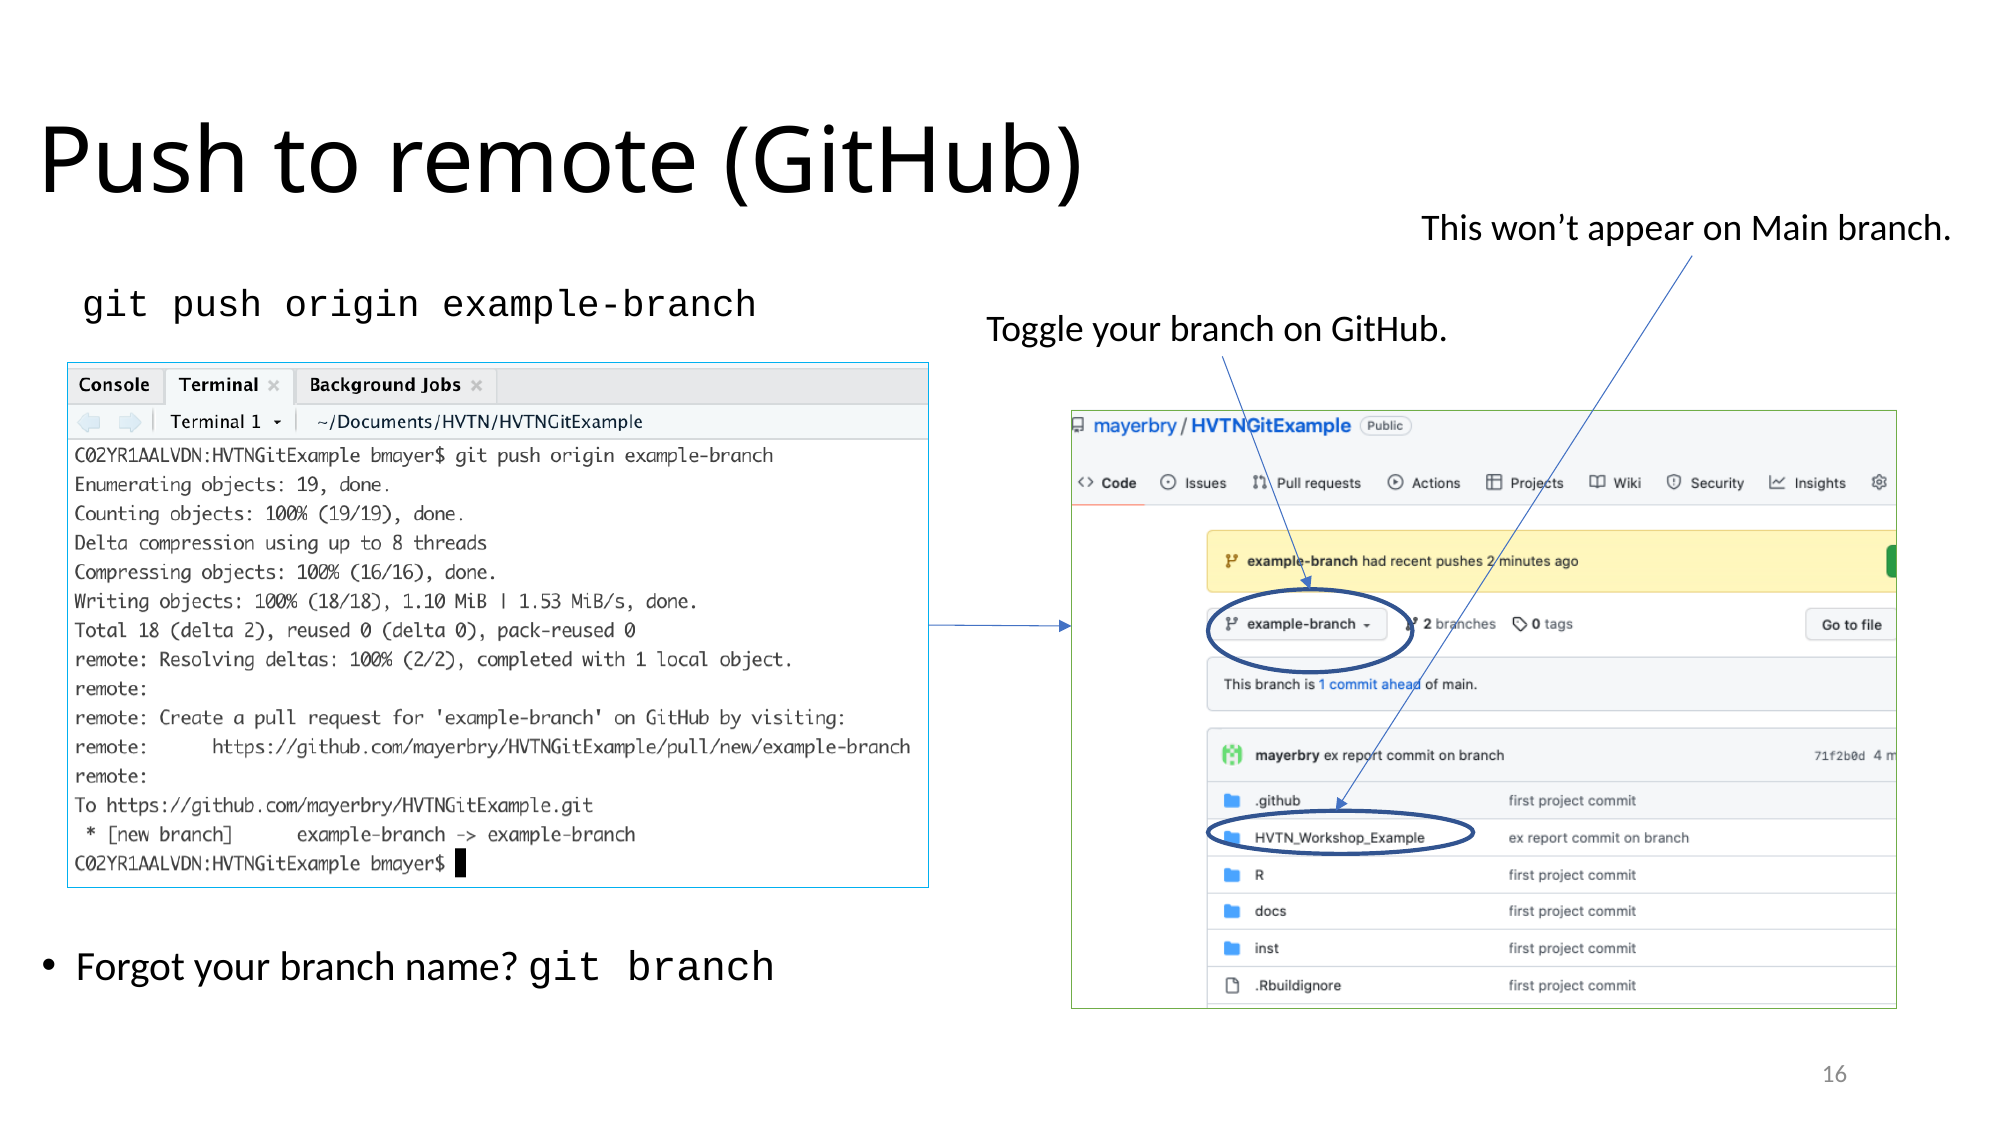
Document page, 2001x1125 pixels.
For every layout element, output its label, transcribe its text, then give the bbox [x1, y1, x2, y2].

title Push to remote (GitHub) [22, 54, 1748, 272]
text_box git push origin example-branch [67, 271, 1068, 332]
picture [69, 364, 927, 886]
picture [1071, 409, 1897, 1009]
slide_number 16 [1412, 1042, 1863, 1103]
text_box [1335, 256, 1693, 811]
list Forgot your branch name? git branch [26, 936, 1071, 997]
text_box This won’t appear on Main branch. [1406, 195, 1978, 256]
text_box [1222, 357, 1311, 590]
text_box Toggle your branch on GitHub. [971, 296, 1335, 357]
